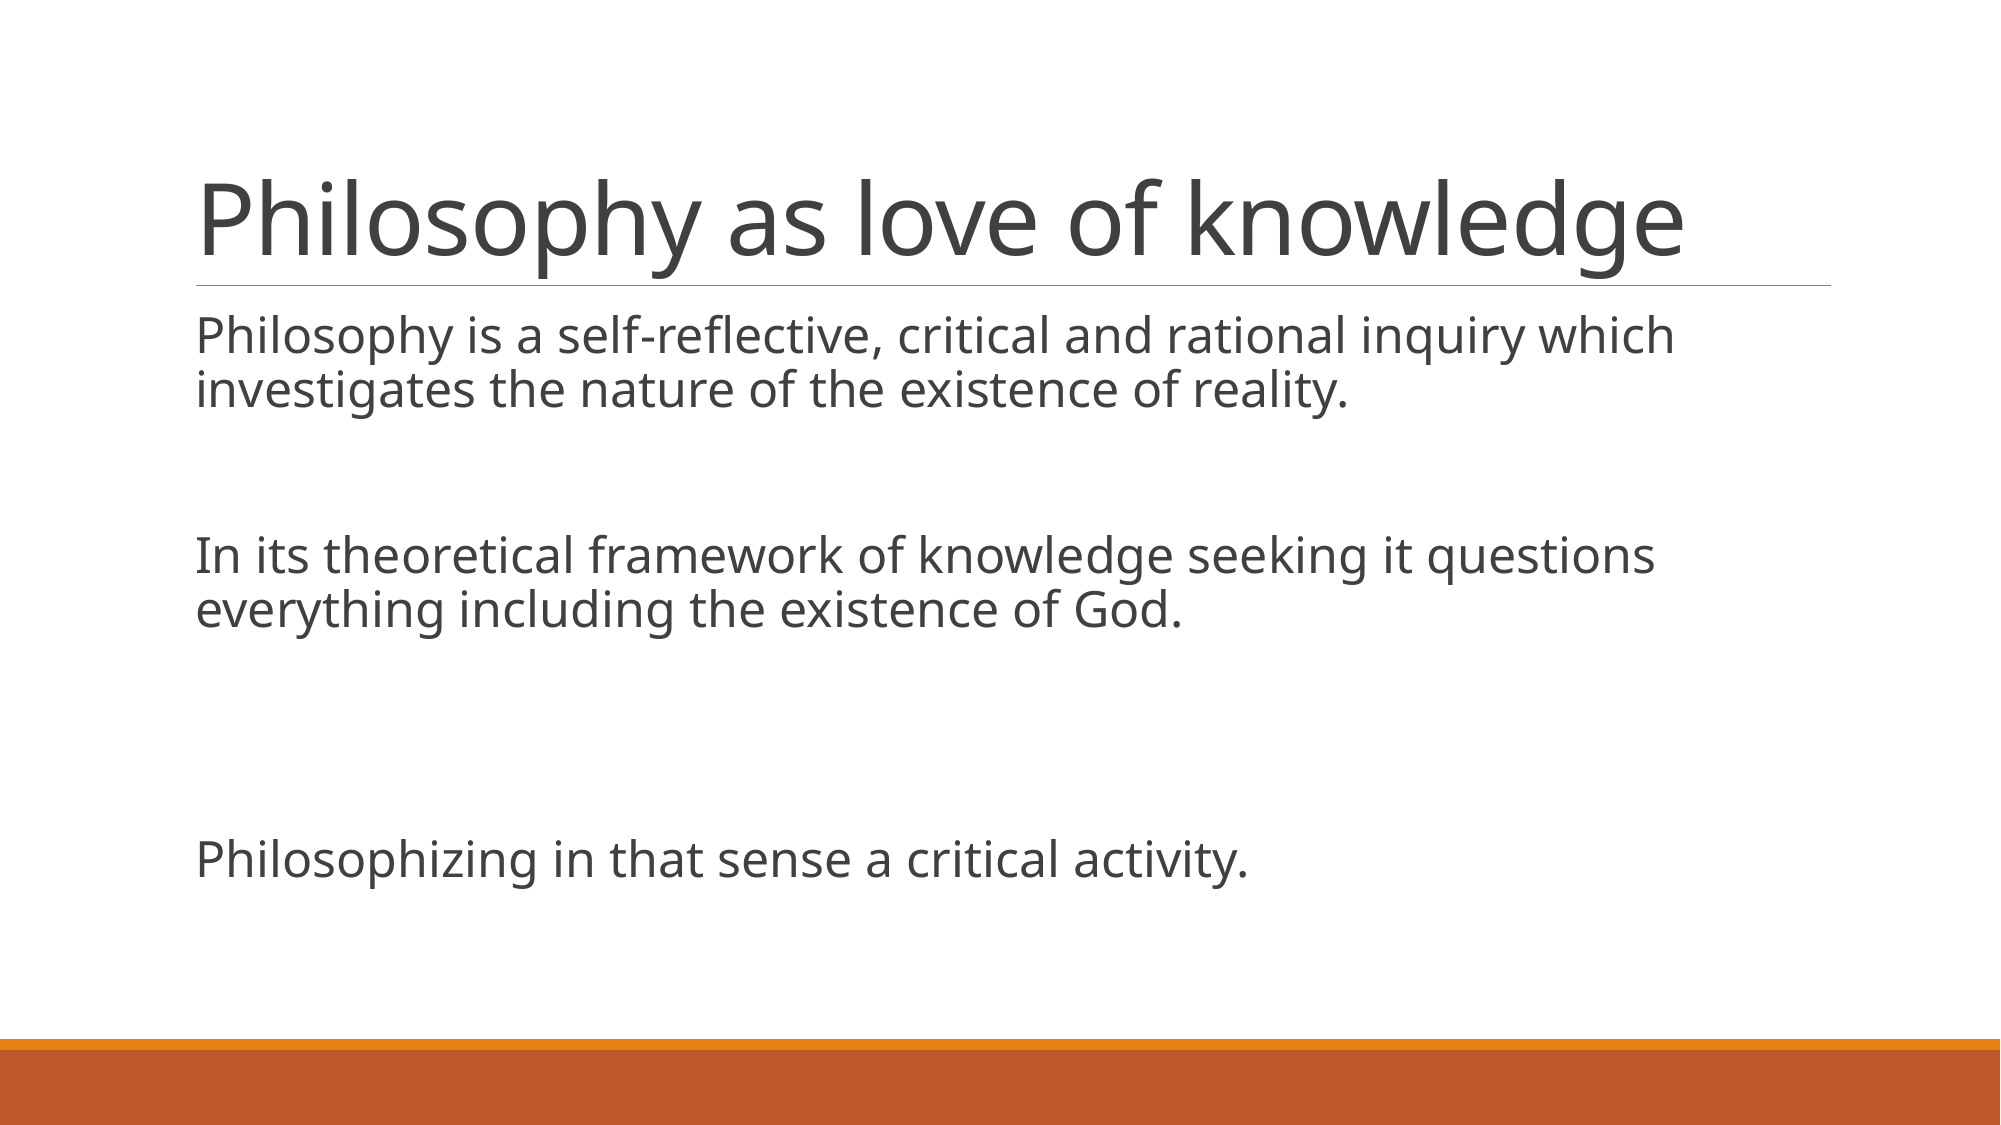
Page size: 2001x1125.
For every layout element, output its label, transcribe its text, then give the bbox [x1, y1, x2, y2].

list Philosophy is a self-reflective, critical and rational inquiry which investigates the nature of the existence of reality. In its theoretical framework of knowledge seeking it questions everything including the existence of God. Philosophizing in that sense a critical activity. [180, 302, 1830, 963]
title Philosophy as love of knowledge [180, 45, 1830, 284]
